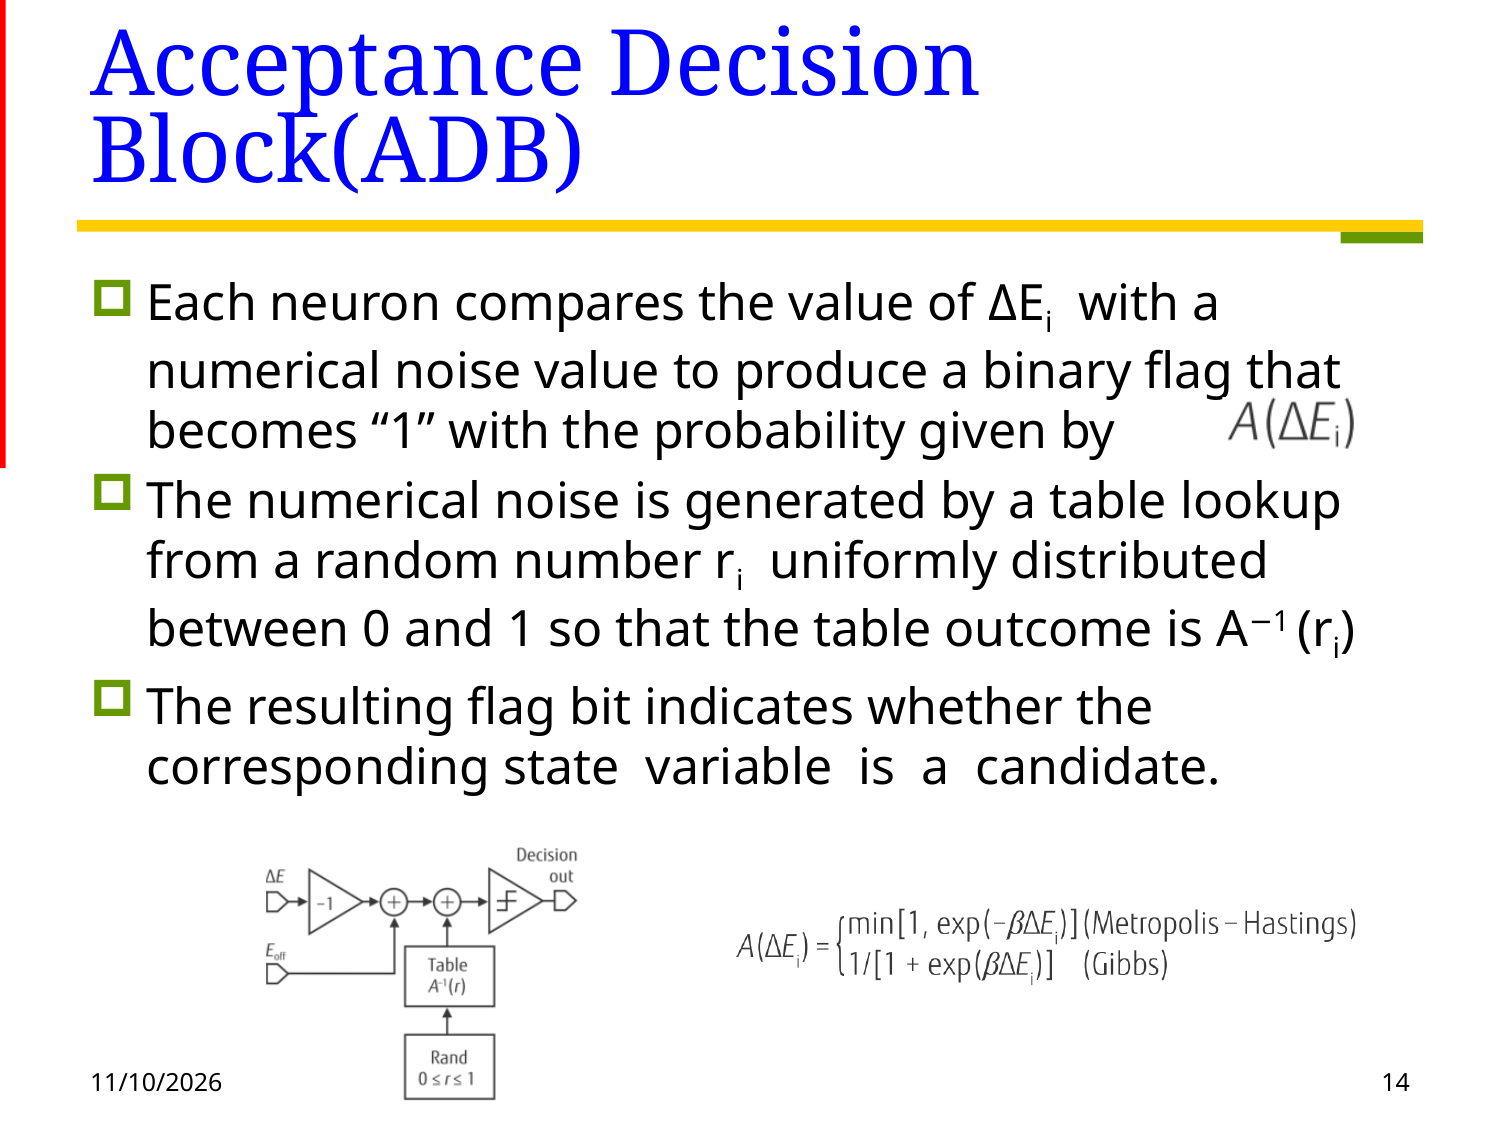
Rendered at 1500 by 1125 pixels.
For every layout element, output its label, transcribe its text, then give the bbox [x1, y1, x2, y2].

list Each neuron compares the value of ΔEi with a numerical noise value to produce a binary flag that becomes “1” with the probability given by The numerical noise is generated by a table lookup from a random number ri uniformly distributed between 0 and 1 so that the table outcome is A−1 (ri) The resulting flag bit indicates whether the corresponding state variable is a candidate. [74, 262, 1459, 1006]
title Acceptance Decision Block(ADB) [74, 20, 1426, 209]
slide_number 14 [1074, 1058, 1426, 1101]
picture [265, 845, 585, 1113]
picture [1222, 396, 1371, 457]
picture [726, 879, 1358, 1000]
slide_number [74, 1058, 260, 1101]
